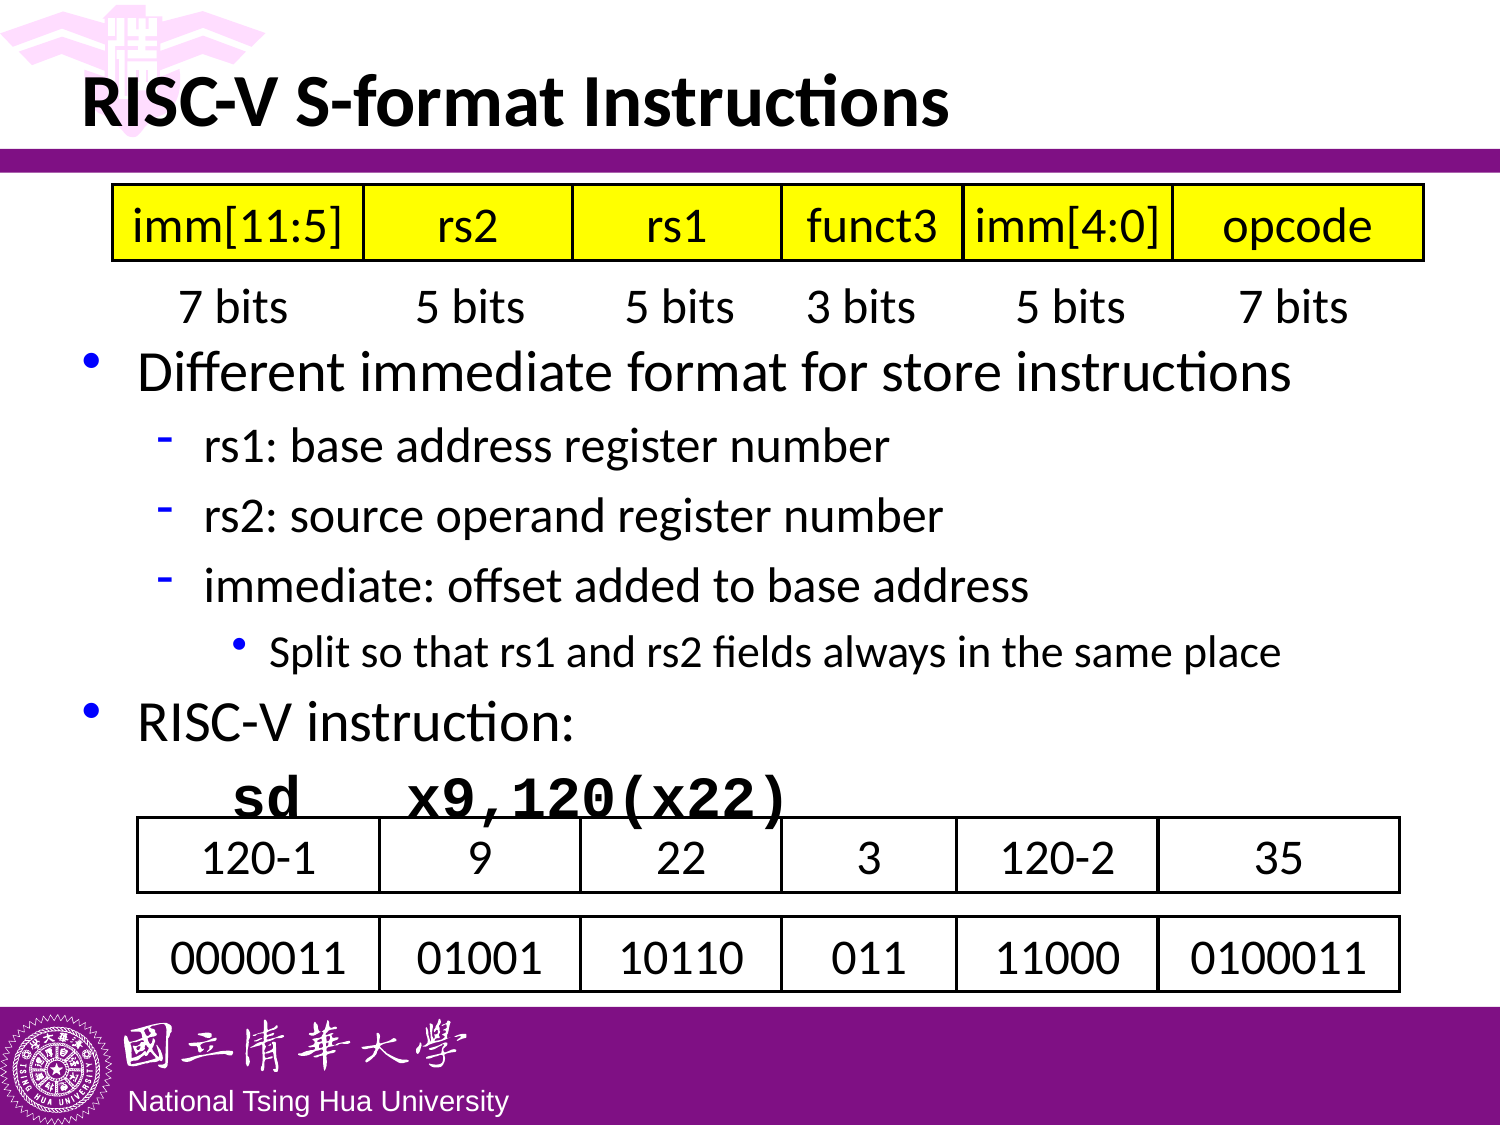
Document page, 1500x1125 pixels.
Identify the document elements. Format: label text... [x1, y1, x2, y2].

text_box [112, 184, 1424, 343]
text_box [137, 916, 1400, 993]
title RISC-V S-format Instructions [66, 37, 1436, 149]
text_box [137, 817, 1400, 894]
list Different immediate format for store instructions rs1: base address register number rs2: source operand register number immediate: offset added to base address Split so that rs1 and rs2 fields always in the same place RISC-V instruction: sd x9,120(x22) [66, 172, 1436, 1003]
